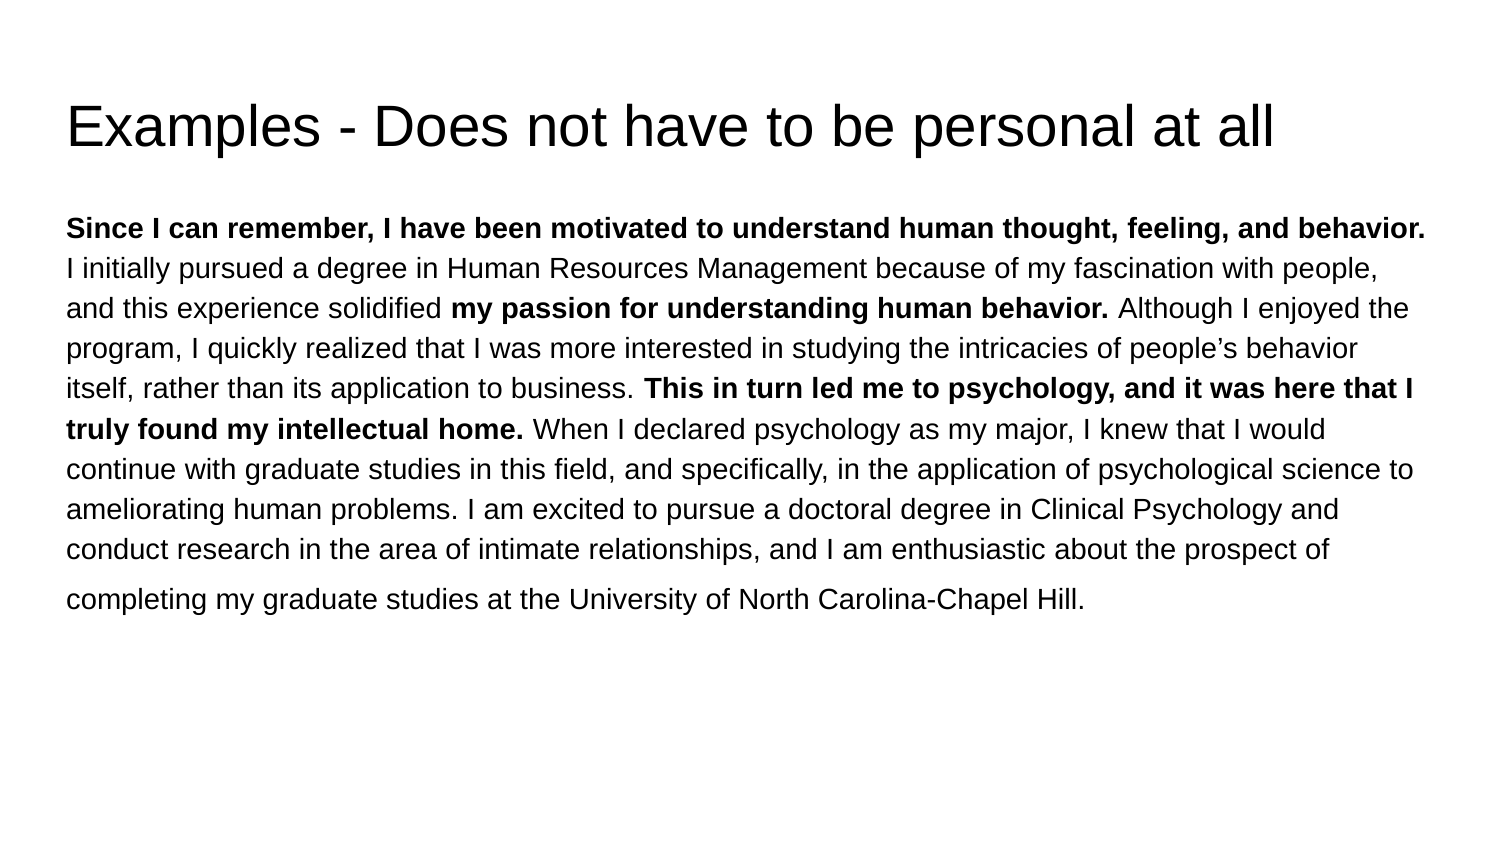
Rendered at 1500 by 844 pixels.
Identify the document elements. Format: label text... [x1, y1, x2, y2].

title Examples - Does not have to be personal at all [51, 72, 1449, 167]
list Since I can remember, I have been motivated to understand human thought, feeling, and behavior. I initially pursued a degree in Human Resources Management because of my fascination with people, and this experience solidified my passion for understanding human behavior. Although I enjoyed the program, I quickly realized that I was more interested in studying the intricacies of people’s behavior itself, rather than its application to business. This in turn led me to psychology, and it was here that I truly found my intellectual home. When I declared psychology as my major, I knew that I would continue with graduate studies in this field, and specifically, in the application of psychological science to ameliorating human problems. I am excited to pursue a doctoral degree in Clinical Psychology and conduct research in the area of intimate relationships, and I am enthusiastic about the prospect of completing my graduate studies at the University of North Carolina-Chapel Hill. [51, 189, 1449, 750]
